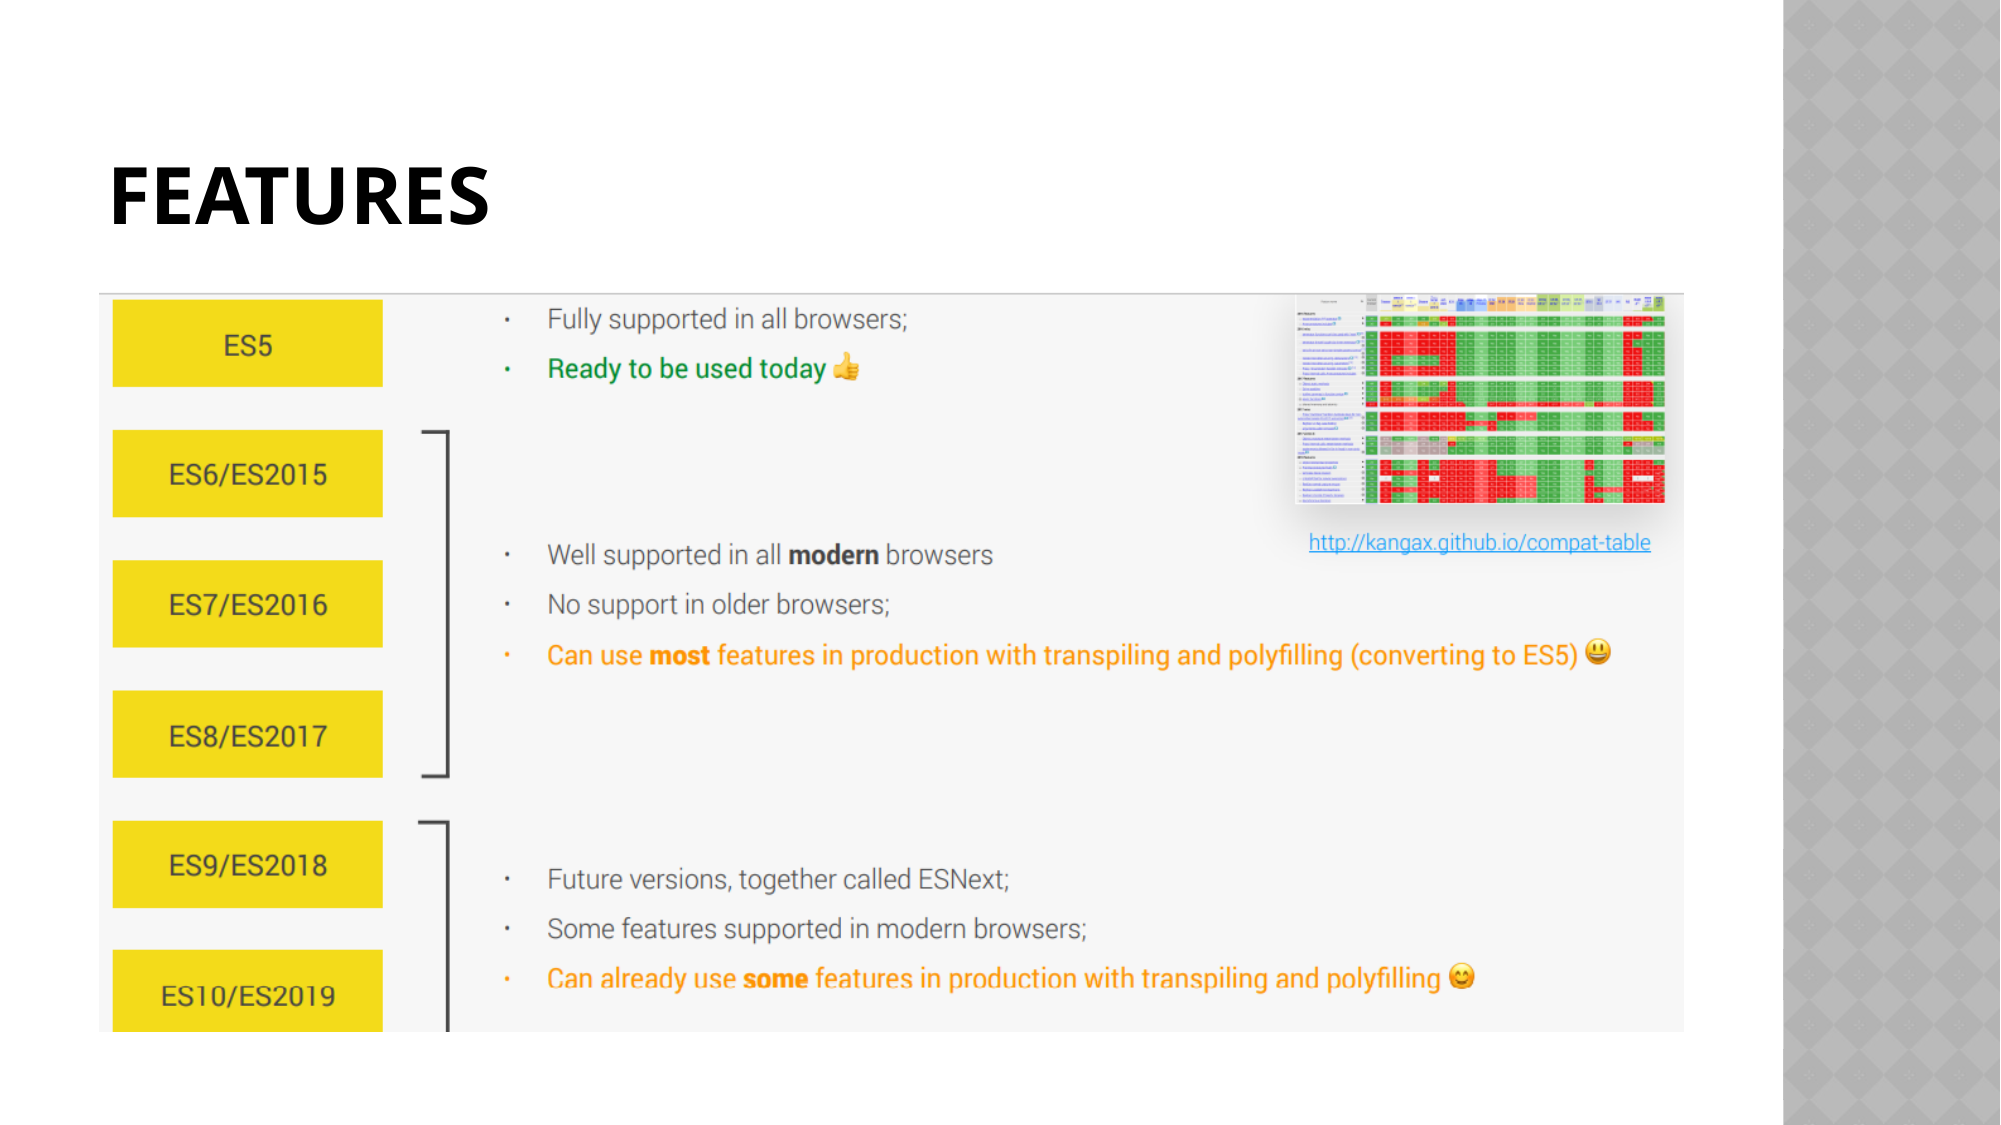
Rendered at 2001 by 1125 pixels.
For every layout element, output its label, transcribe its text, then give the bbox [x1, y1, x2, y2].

title features [99, 52, 1684, 240]
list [99, 292, 1684, 1032]
